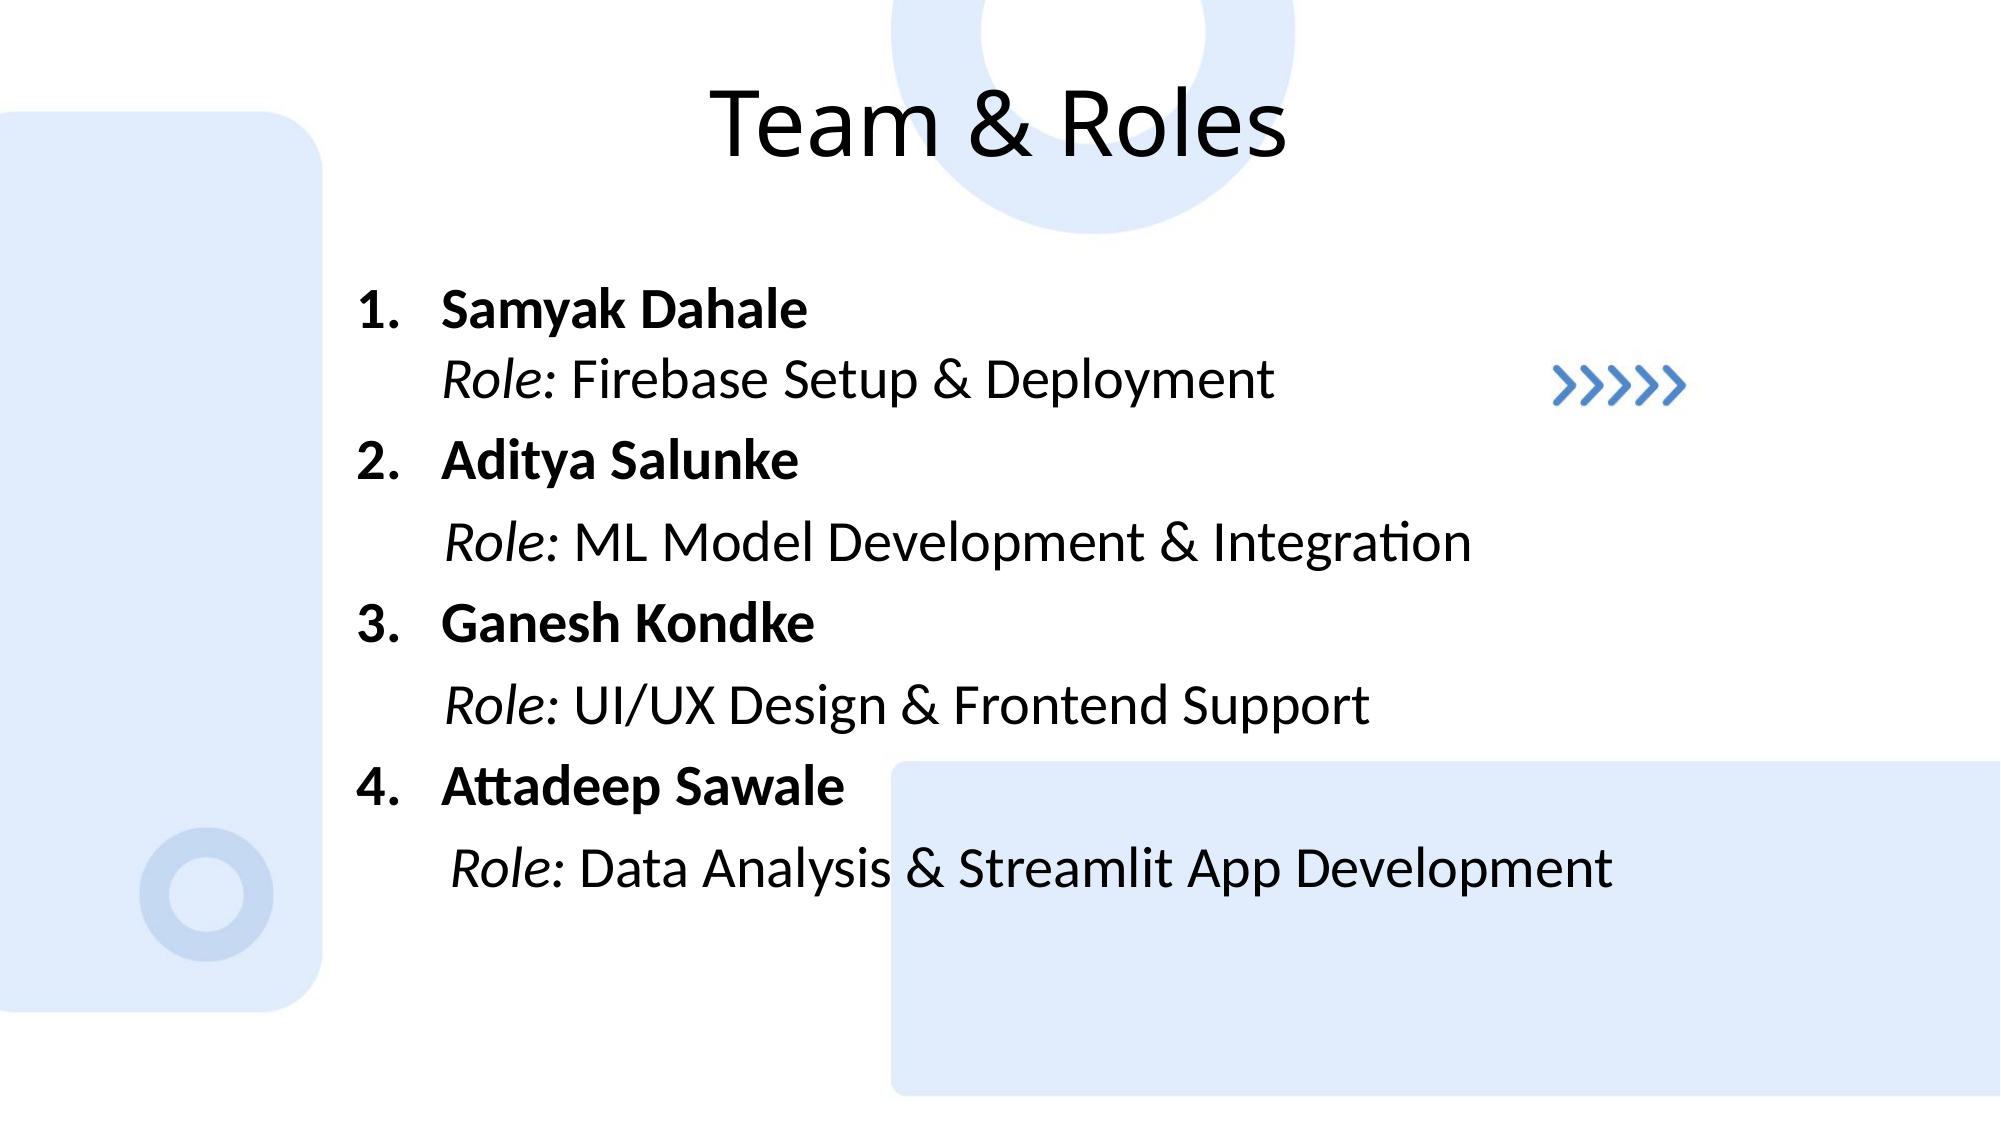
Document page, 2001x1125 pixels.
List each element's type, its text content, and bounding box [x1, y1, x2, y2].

picture [0, 0, 2001, 1125]
list Samyak Dahale Role: Firebase Setup & Deployment Aditya Salunke Role: ML Model Development & Integration 3. Ganesh Kondke Role: UI/UX Design & Frontend Support Attadeep Sawale Role: Data Analysis & Streamlit App Development [341, 262, 1900, 1005]
title Team & Roles [99, 26, 1900, 214]
